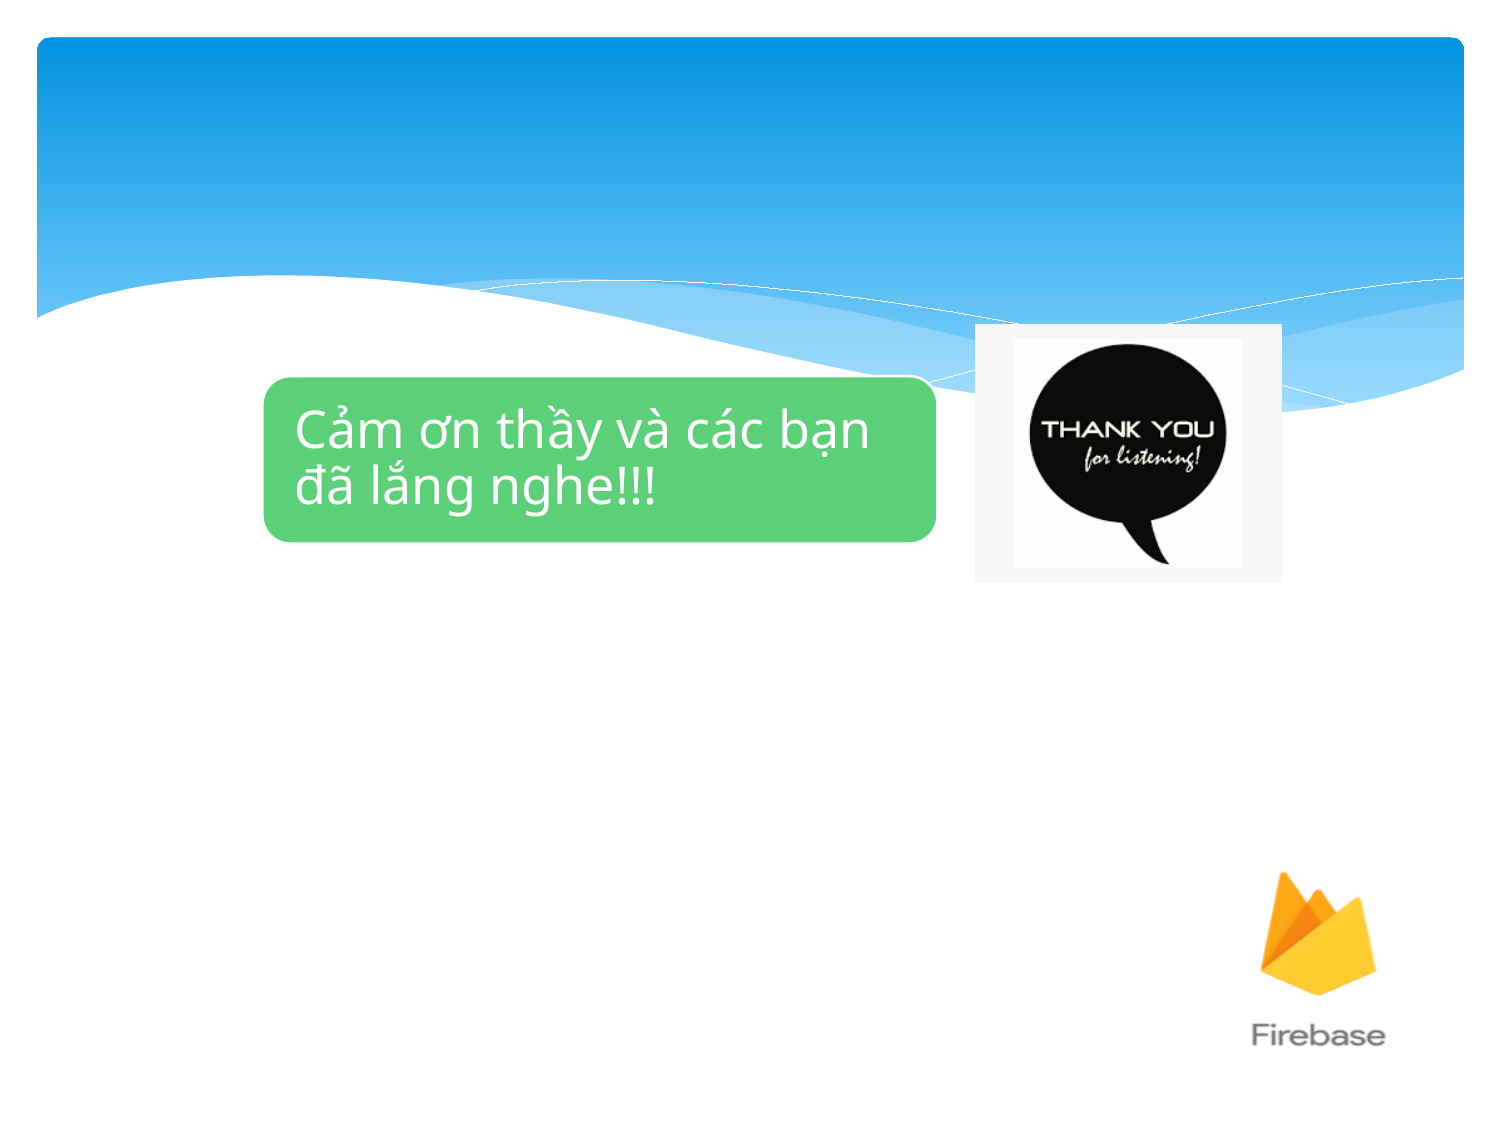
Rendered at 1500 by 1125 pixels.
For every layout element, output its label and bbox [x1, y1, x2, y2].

picture [974, 324, 1282, 583]
picture [1149, 837, 1488, 1076]
text_box [262, 374, 938, 546]
